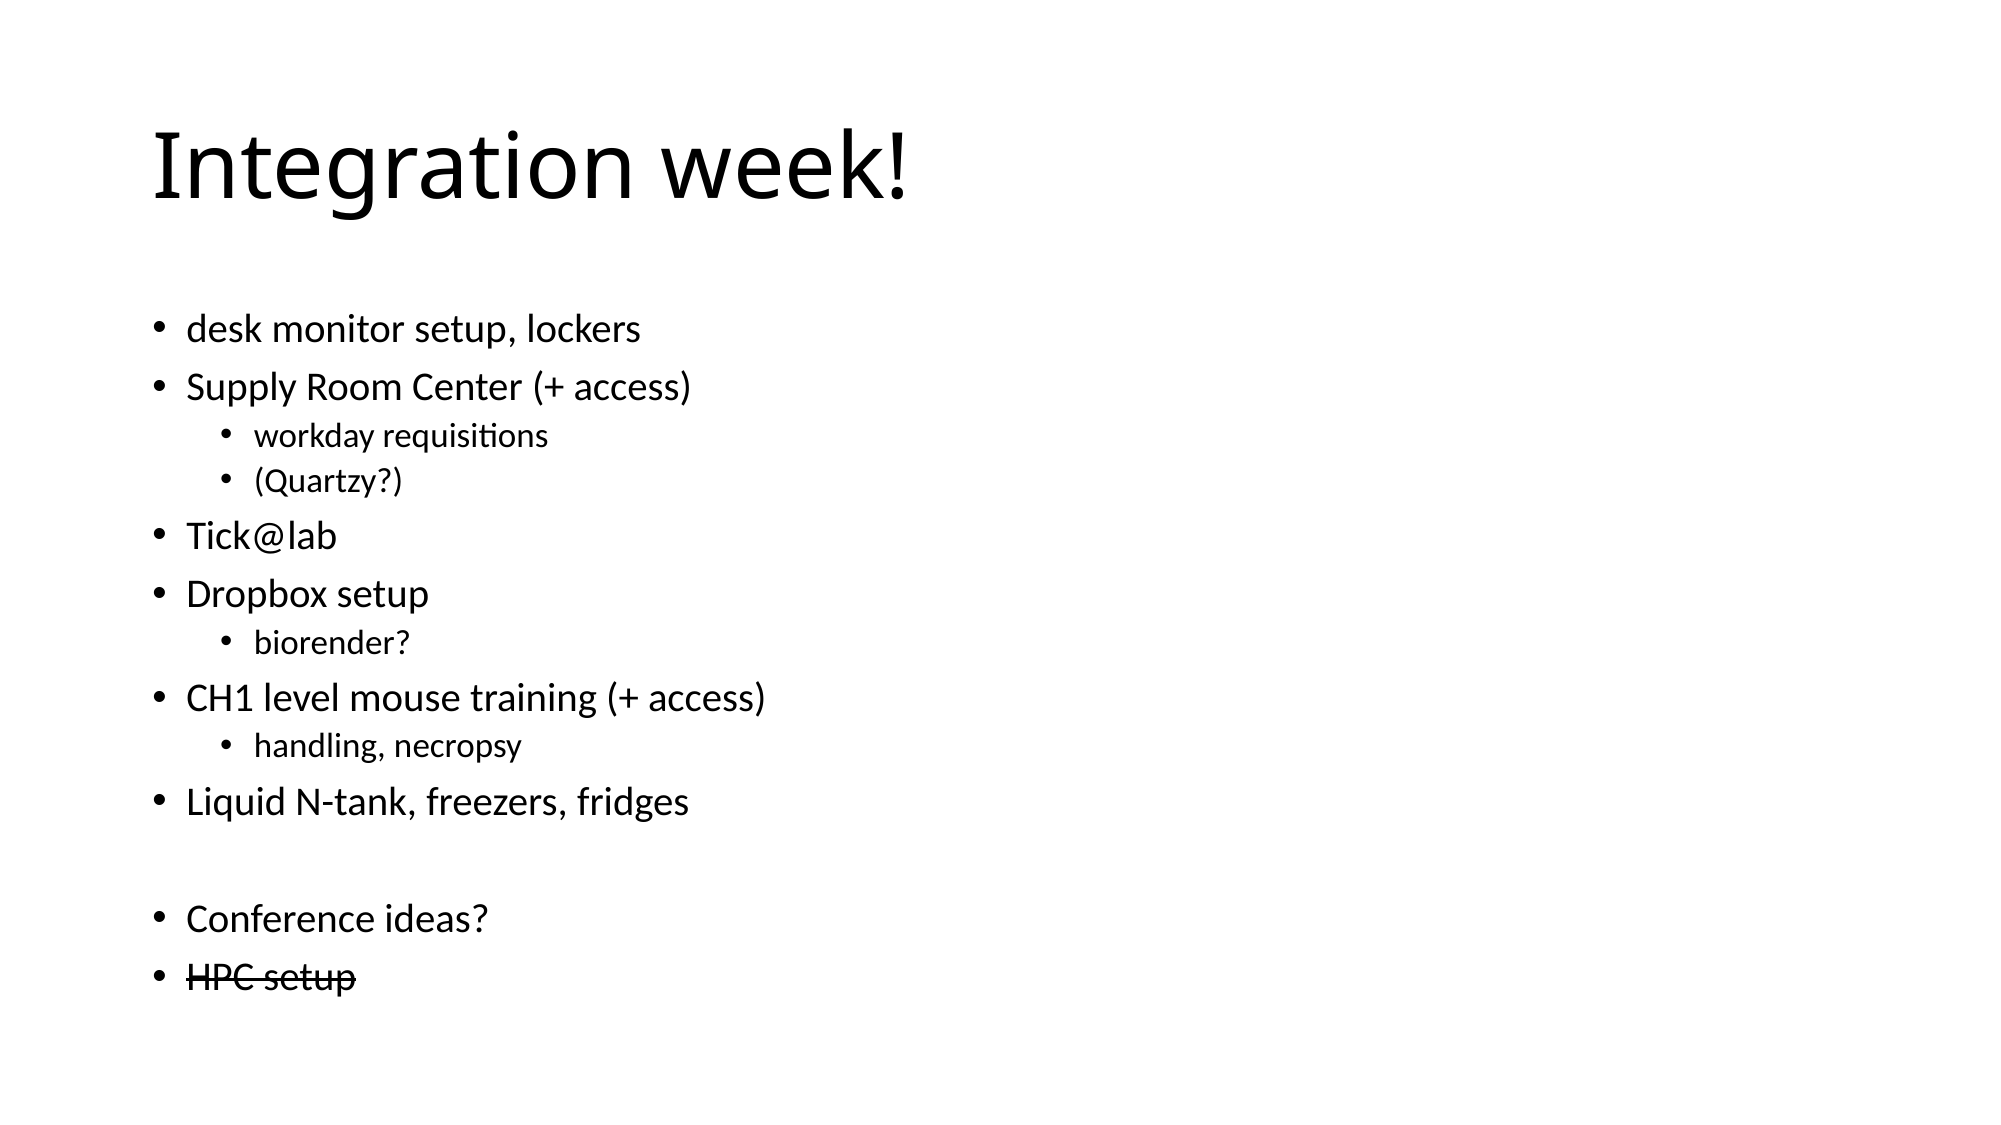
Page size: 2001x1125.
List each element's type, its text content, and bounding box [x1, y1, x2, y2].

list desk monitor setup, lockers Supply Room Center (+ access) workday requisitions (Quartzy?) Tick@lab Dropbox setup biorender? CH1 level mouse training (+ access) handling, necropsy Liquid N-tank, freezers, fridges Conference ideas? HPC setup [137, 299, 1863, 1014]
title Integration week! [137, 59, 1863, 278]
